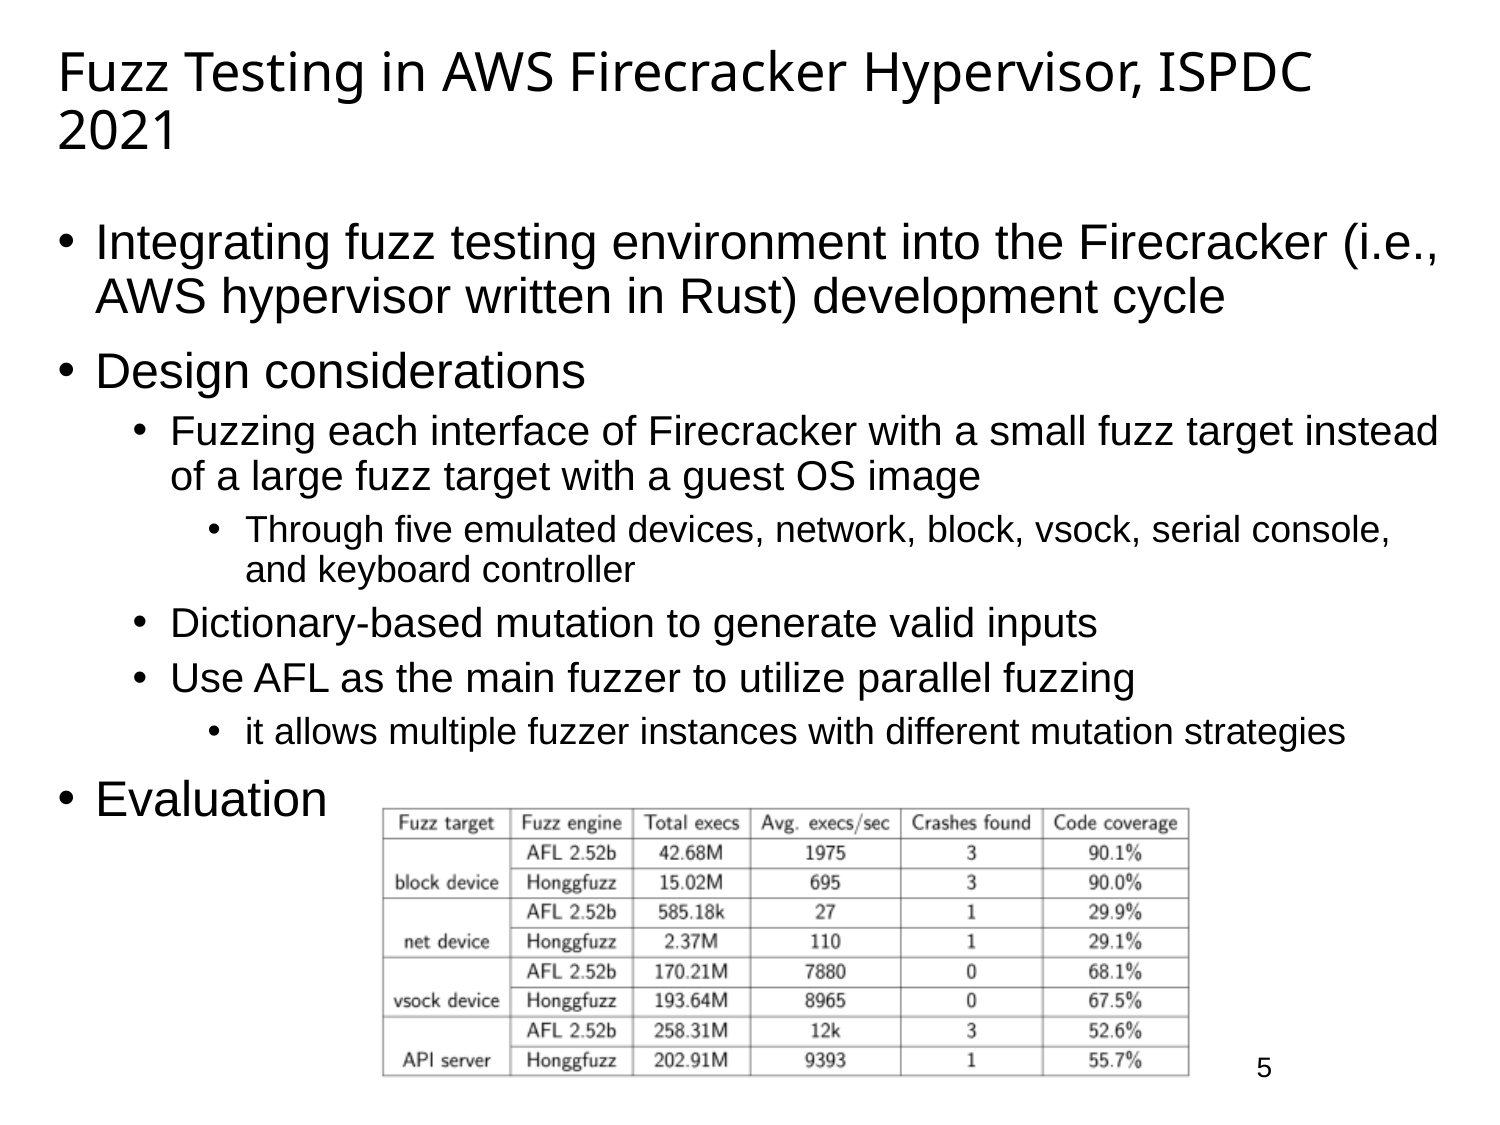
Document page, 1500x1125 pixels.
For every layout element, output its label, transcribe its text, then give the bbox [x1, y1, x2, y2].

picture [378, 802, 1196, 1081]
list Integrating fuzz testing environment into the Firecracker (i.e., AWS hypervisor written in Rust) development cycle Design considerations Fuzzing each interface of Firecracker with a small fuzz target instead of a large fuzz target with a guest OS image Through five emulated devices, network, block, vsock, serial console, and keyboard controller Dictionary-based mutation to generate valid inputs Use AFL as the main fuzzer to utilize parallel fuzzing it allows multiple fuzzer instances with different mutation strategies Evaluation [42, 208, 1459, 1015]
title Fuzz Testing in AWS Firecracker Hypervisor, ISPDC 2021 [42, 25, 1459, 181]
